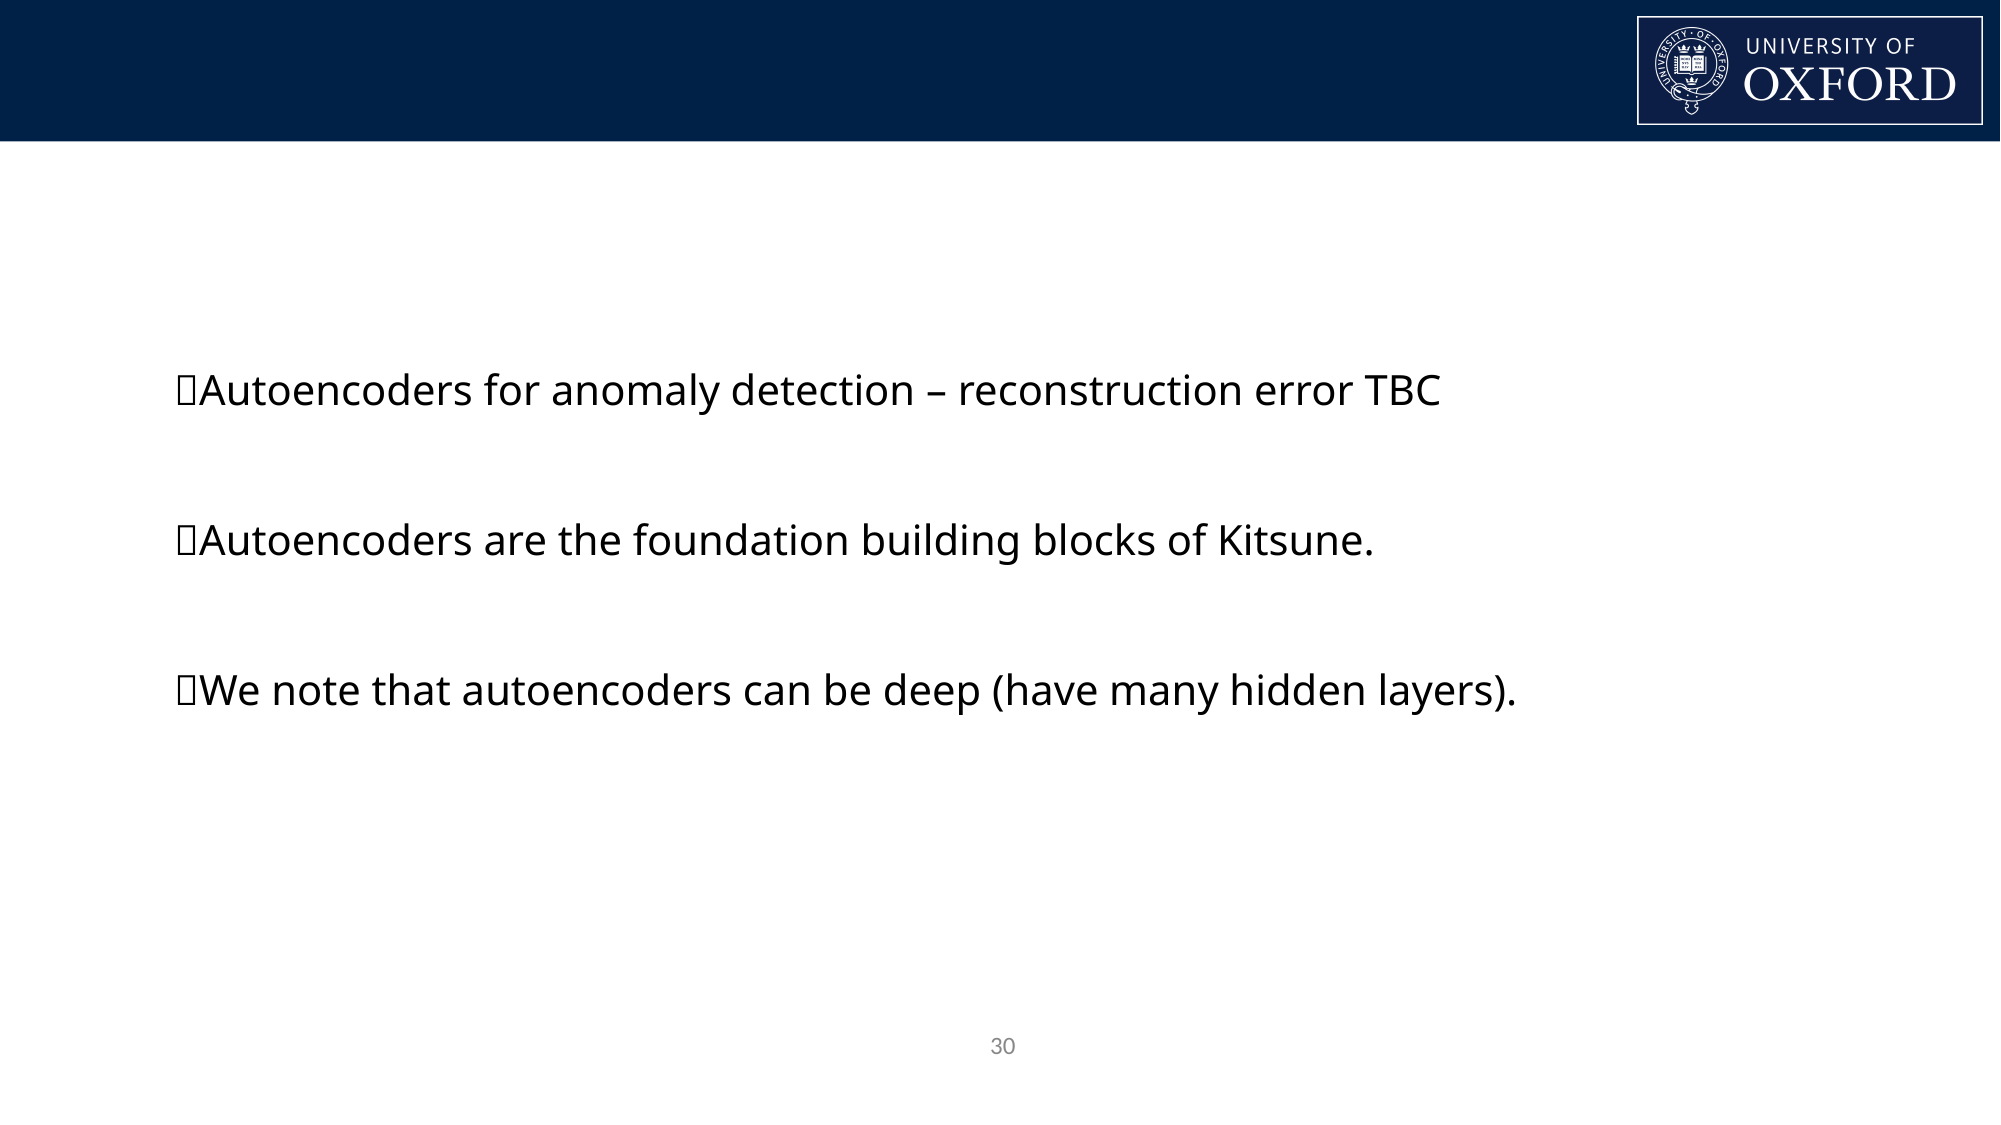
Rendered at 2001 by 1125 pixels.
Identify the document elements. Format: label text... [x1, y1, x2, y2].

slide_number ‹#› [769, 1022, 1237, 1101]
list Autoencoders for anomaly detection – reconstruction error TBC Autoencoders are the foundation building blocks of Kitsune. We note that autoencoders can be deep (have many hidden layers). [102, 114, 1903, 940]
picture [1637, 16, 1983, 125]
